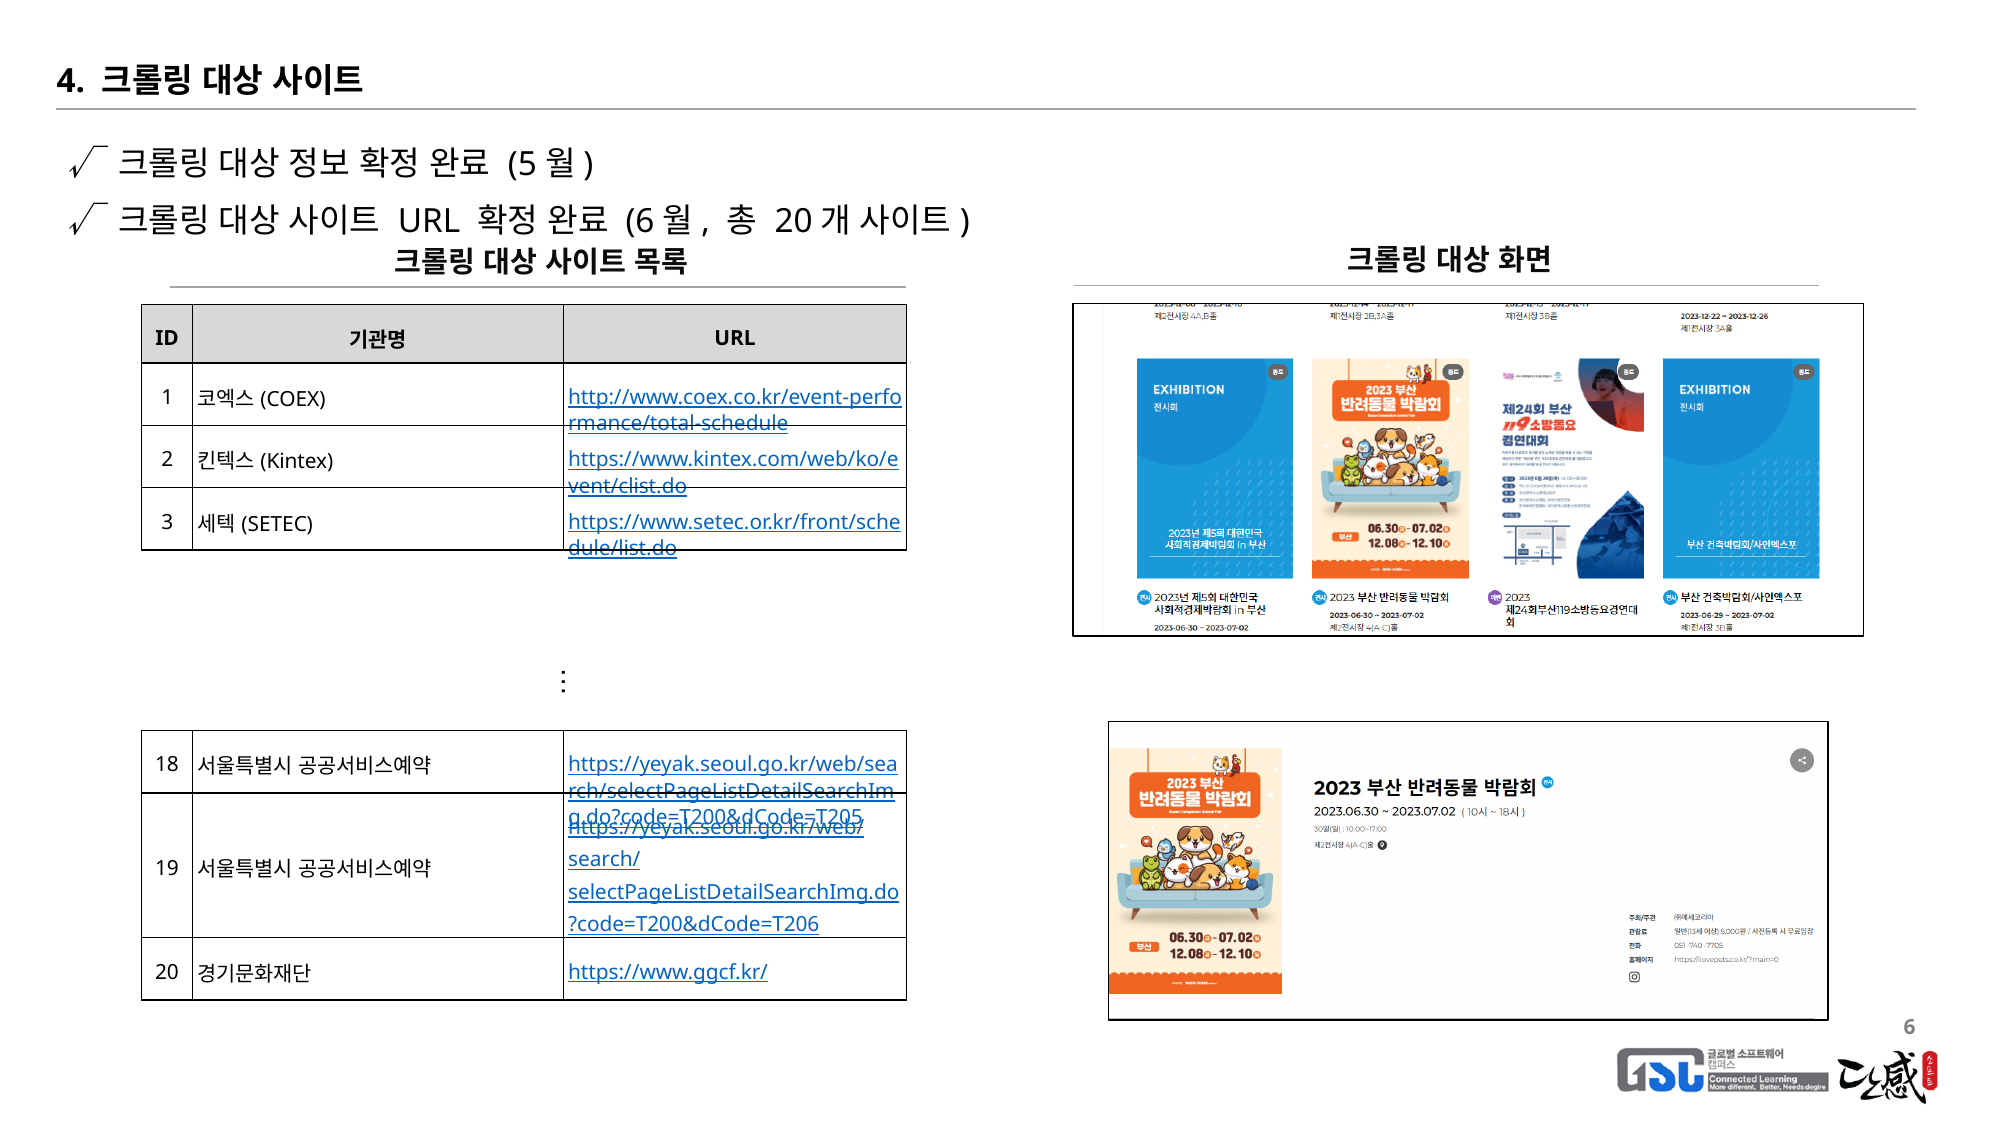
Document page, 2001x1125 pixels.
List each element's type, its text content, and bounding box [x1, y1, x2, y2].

table_cell 경기문화재단 [193, 938, 563, 999]
table_header 기관명 [193, 305, 563, 362]
table_header 서울특별시 공공서비스예약 [193, 731, 563, 792]
table_cell https://www.setec.or.kr/front/schedule/list.do [564, 488, 906, 549]
table_cell http://www.coex.co.kr/event-performance/total-schedule [564, 364, 906, 425]
table_cell 1 [142, 364, 192, 425]
table_cell https://www.kintex.com/web/ko/event/clist.do [564, 426, 906, 487]
table_cell 코엑스(COEX) [193, 364, 563, 425]
table_cell 킨텍스(Kintex) [193, 426, 563, 487]
table_cell 서울특별시 공공서비스예약 [193, 794, 563, 937]
table_cell https://yeyak.seoul.go.kr/web/search/selectPageListDetailSearchImg.do?code=T200&dCode=T206 [564, 794, 906, 937]
table_header https://yeyak.seoul.go.kr/web/search/selectPageListDetailSearchImg.do?code=T200&dCode=T205 [564, 731, 906, 792]
table_cell 20 [142, 938, 192, 999]
picture [1109, 721, 1828, 1020]
picture [1614, 1016, 1941, 1125]
picture [1073, 304, 1864, 636]
text_box 4. 크롤링 대상 사이트 [41, 34, 847, 107]
table_cell 세텍(SETEC) [193, 488, 563, 549]
table_header 18 [142, 731, 192, 792]
text_box √ 크롤링 대상 정보 확정 완료 (5월) √ 크롤링 대상 사이트 URL 확정 완료 (6월, 총 20개 사이트) [52, 117, 1959, 247]
table_header ID [142, 305, 192, 362]
table_cell 19 [142, 794, 192, 937]
table_cell https://www.ggcf.kr/ [564, 938, 906, 999]
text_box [169, 235, 907, 287]
table_cell 3 [142, 488, 192, 549]
text_box … [541, 652, 607, 714]
table_header URL [564, 305, 906, 362]
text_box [1073, 233, 1821, 286]
table_cell 2 [142, 426, 192, 487]
